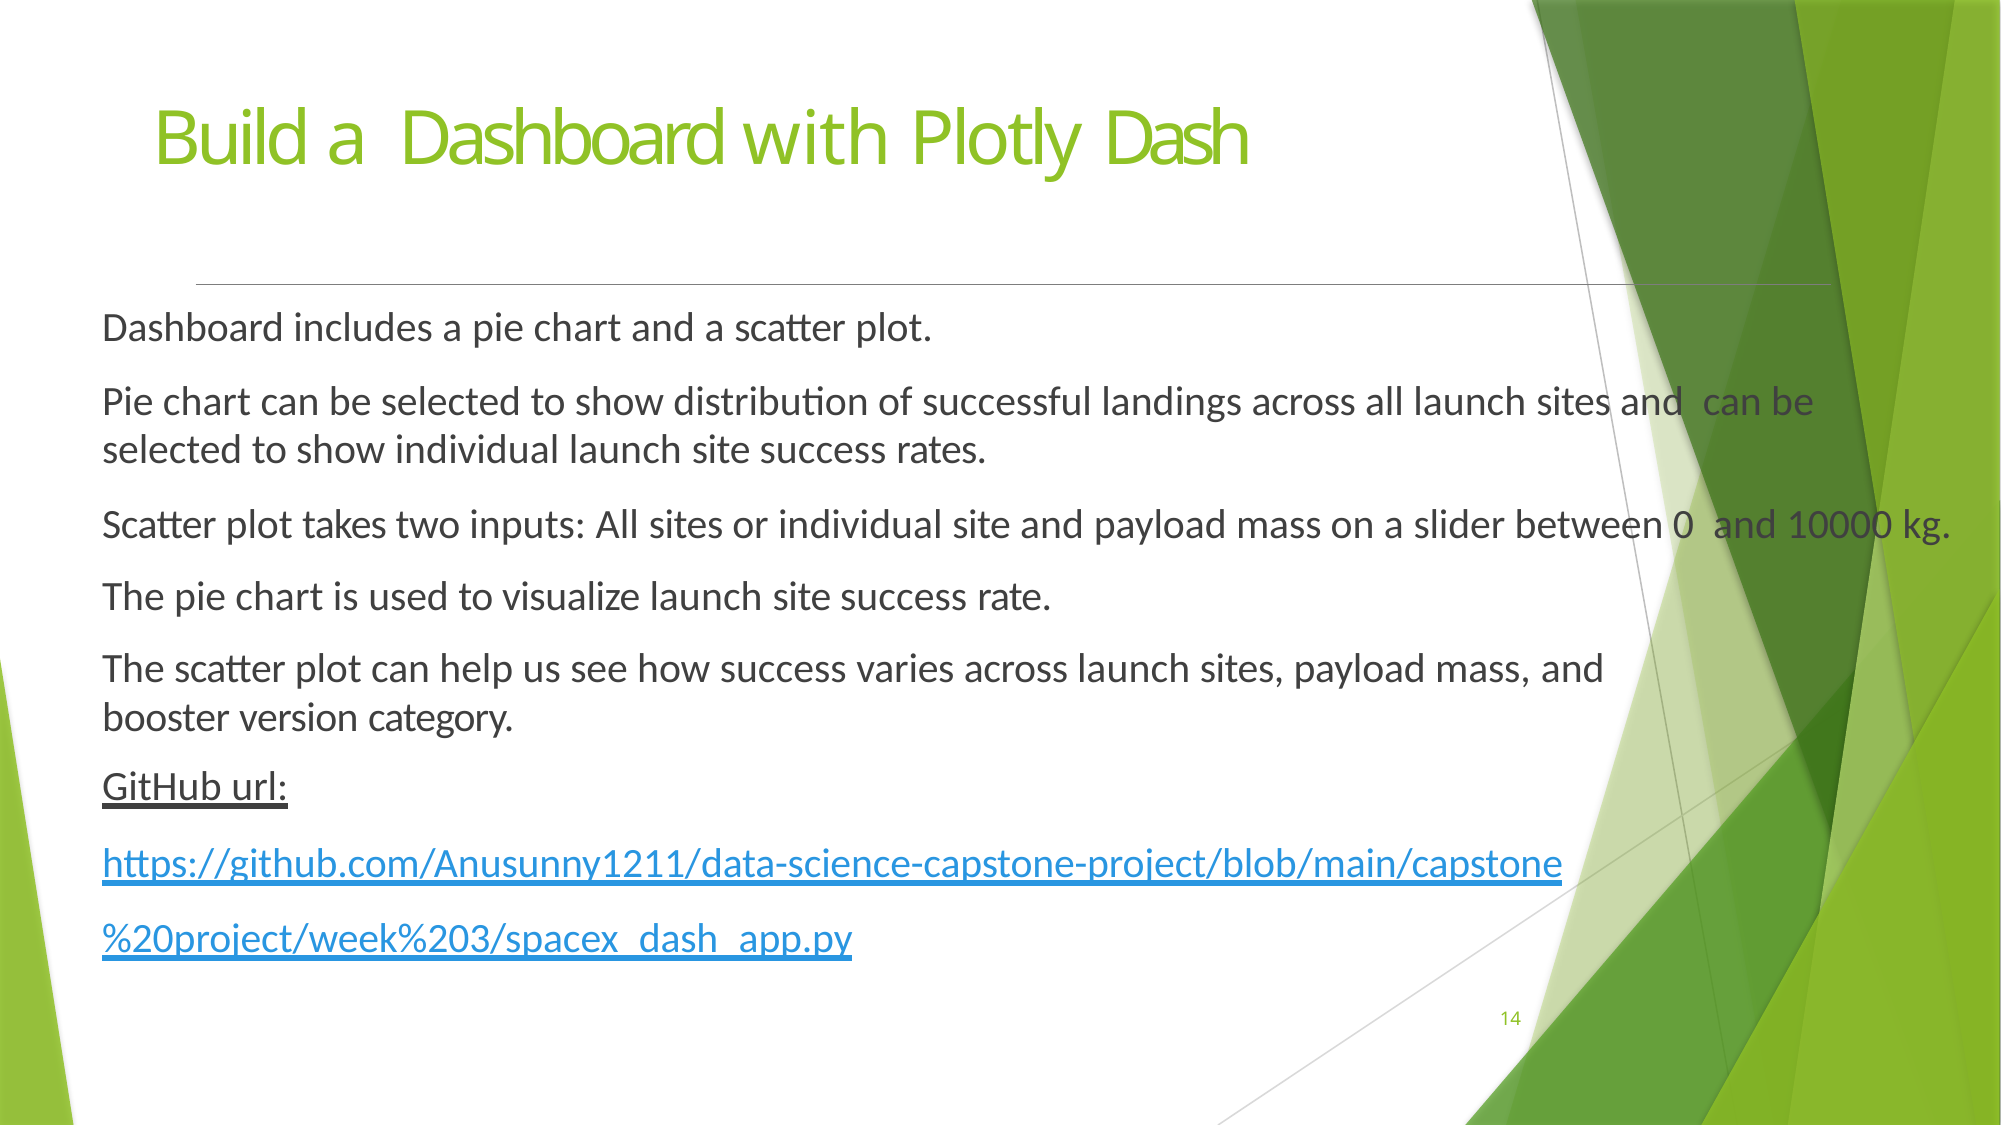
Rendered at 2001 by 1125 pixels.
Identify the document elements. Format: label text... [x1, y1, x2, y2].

slide_number 14 [1409, 961, 1522, 1125]
text_box Dashboard includes a pie chart and a scatter plot. Pie chart can be selected to show distribution of successful landings across all launch sites and can be selected to show individual launch site success rates. Scatter plot takes two inputs: All sites or individual site and payload mass on a slider between 0 and 10000 kg. The pie chart is used to visualize launch site success rate. The scatter plot can help us see how success varies across launch sites, payload mass, and booster version category. GitHub url: https://github.com/Anusunny1211/data-science-capstone-project/blob/main/capstone%20project/week%203/spacex_dash_app.py [99, 274, 1975, 961]
title Build a Dashboard with Plotly Dash [150, 87, 1517, 274]
